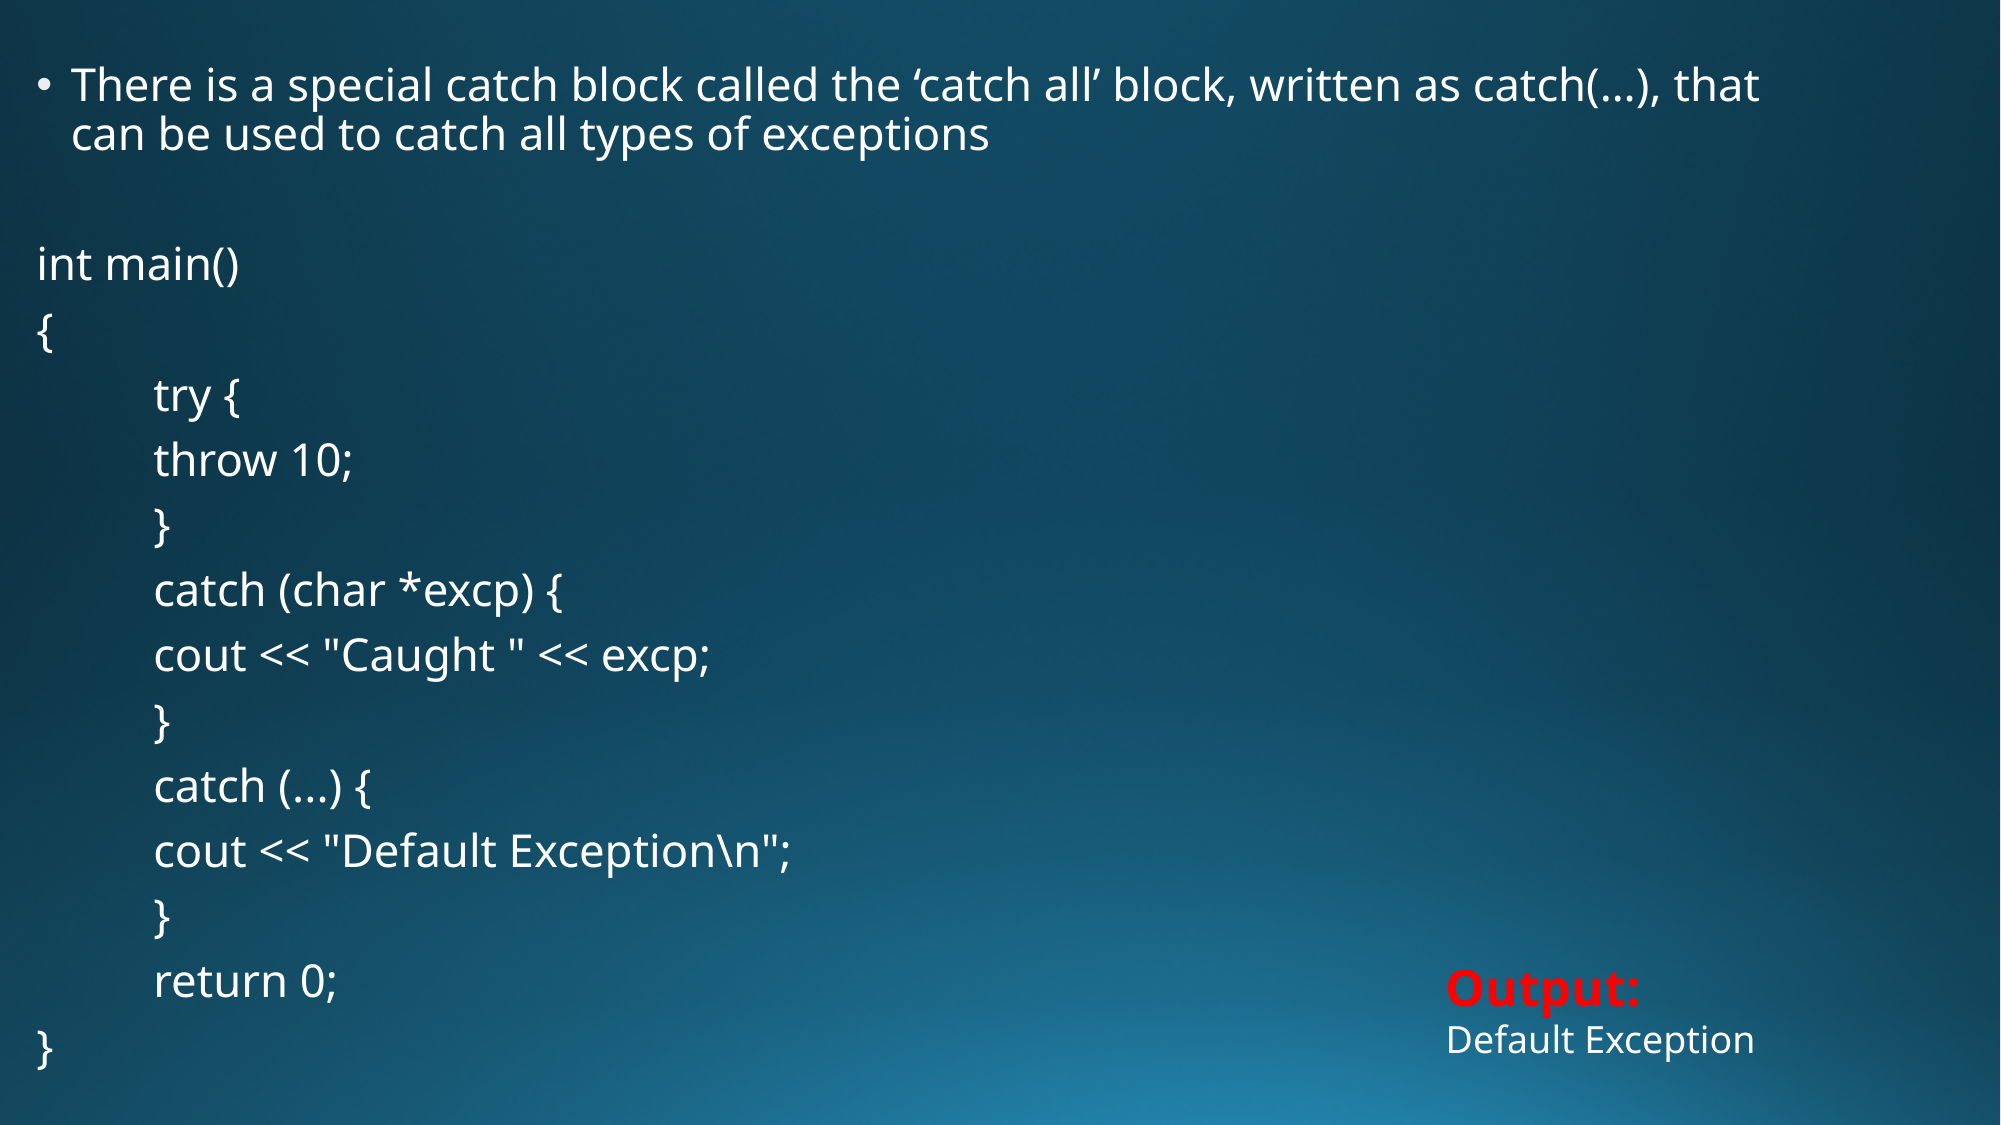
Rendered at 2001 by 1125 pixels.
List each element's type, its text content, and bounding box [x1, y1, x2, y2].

picture [0, 0, 2001, 1125]
list There is a special catch block called the ‘catch all’ block, written as catch(…), that can be used to catch all types of exceptions int main() { try { throw 10; } catch (char *excp) { cout << "Caught " << excp; } catch (...) { cout << "Default Exception\n"; } return 0; } [21, 54, 1863, 1091]
text_box Output: Default Exception [1430, 949, 1979, 1069]
